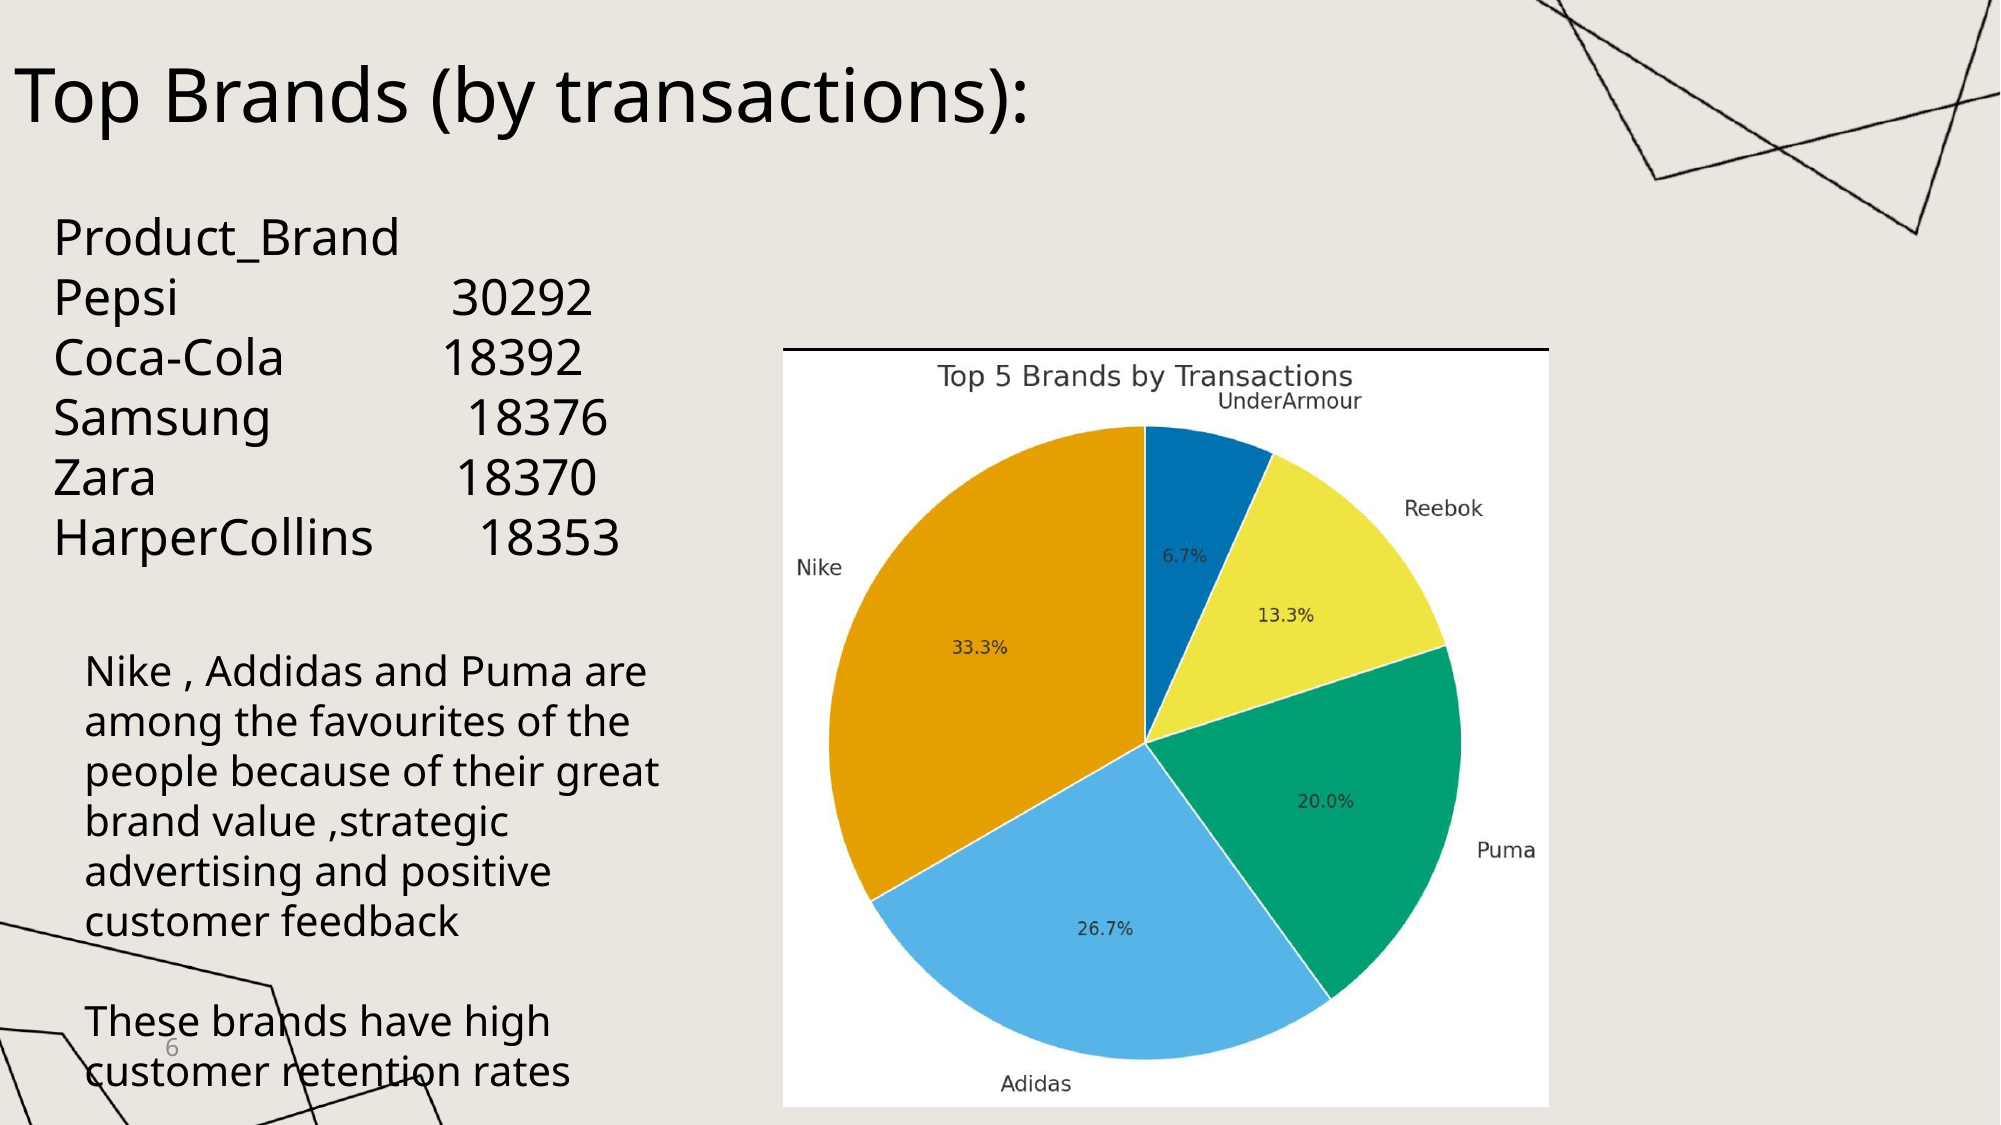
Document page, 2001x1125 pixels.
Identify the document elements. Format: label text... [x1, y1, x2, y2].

picture [1509, 0, 2001, 249]
picture [782, 348, 1549, 1107]
text_box Nike , Addidas and Puma are among the favourites of the people because of their great brand value ,strategic advertising and positive customer feedback These brands have high customer retention rates [69, 637, 732, 1103]
picture [0, 900, 541, 1125]
text_box Top Brands (by transactions): [0, 0, 1650, 196]
text_box Product_Brand Pepsi 30292 Coca-Cola 18392 Samsung 18376 Zara 18370 HarperCollins 18353 [38, 198, 1039, 573]
